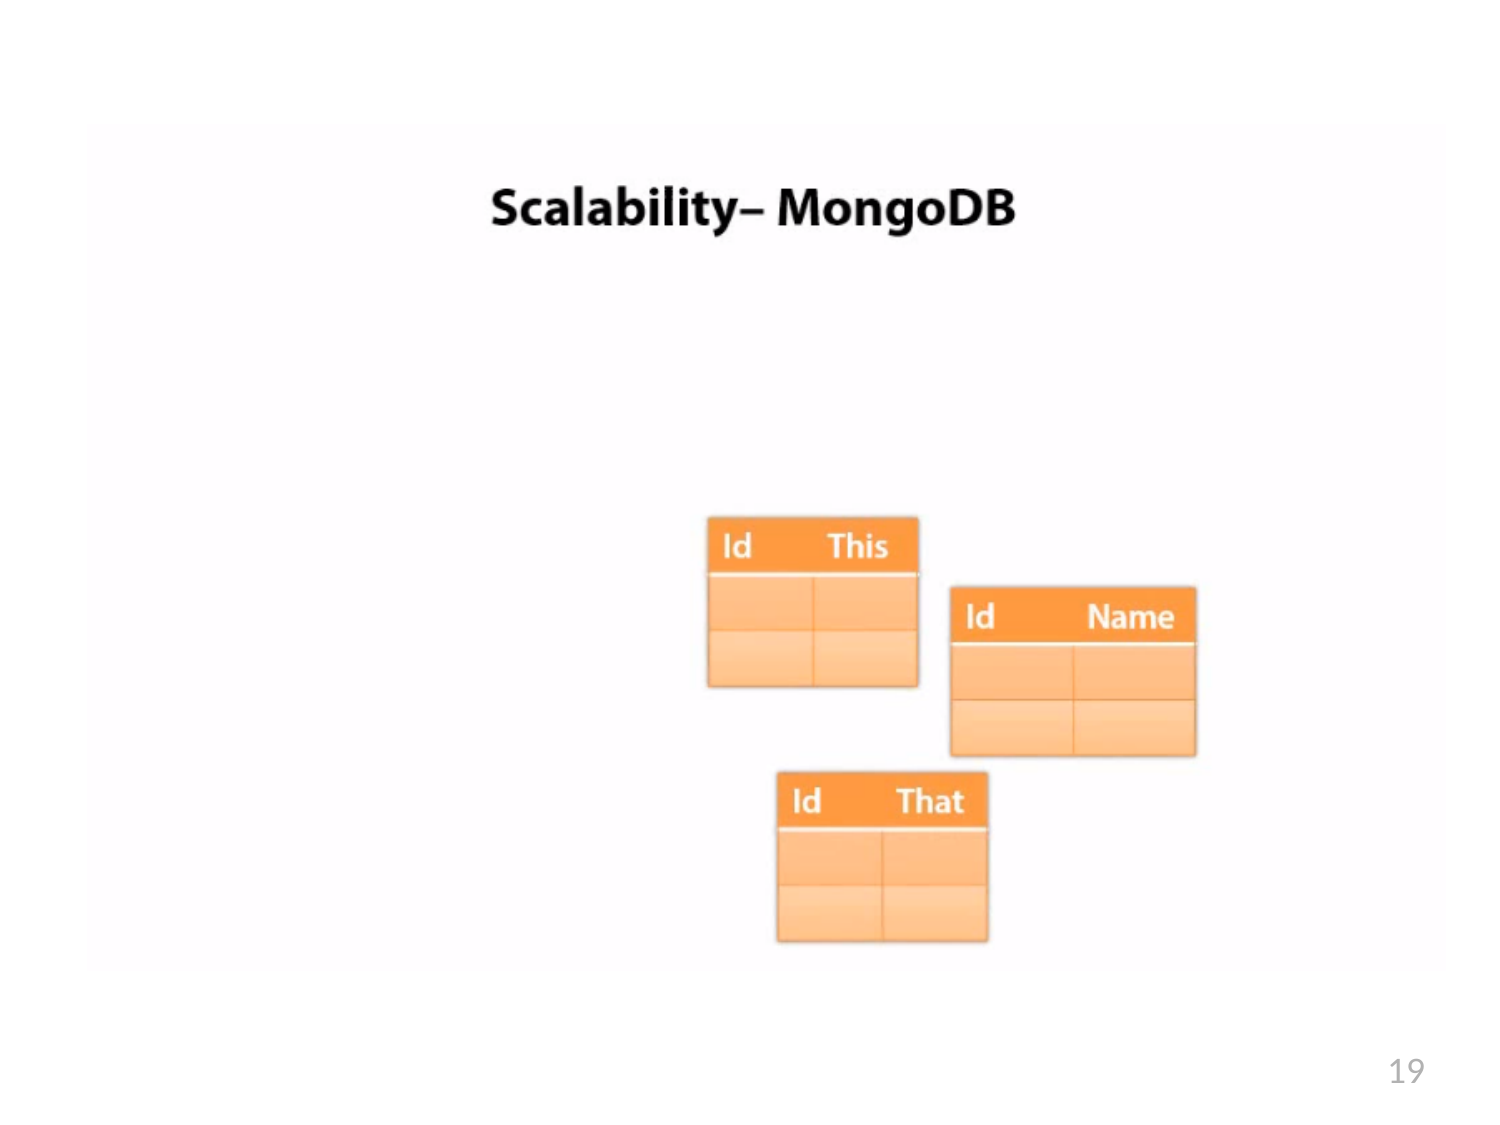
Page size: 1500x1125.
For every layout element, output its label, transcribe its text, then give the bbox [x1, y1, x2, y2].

slide_number 19 [1080, 1046, 1425, 1103]
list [87, 124, 1447, 971]
